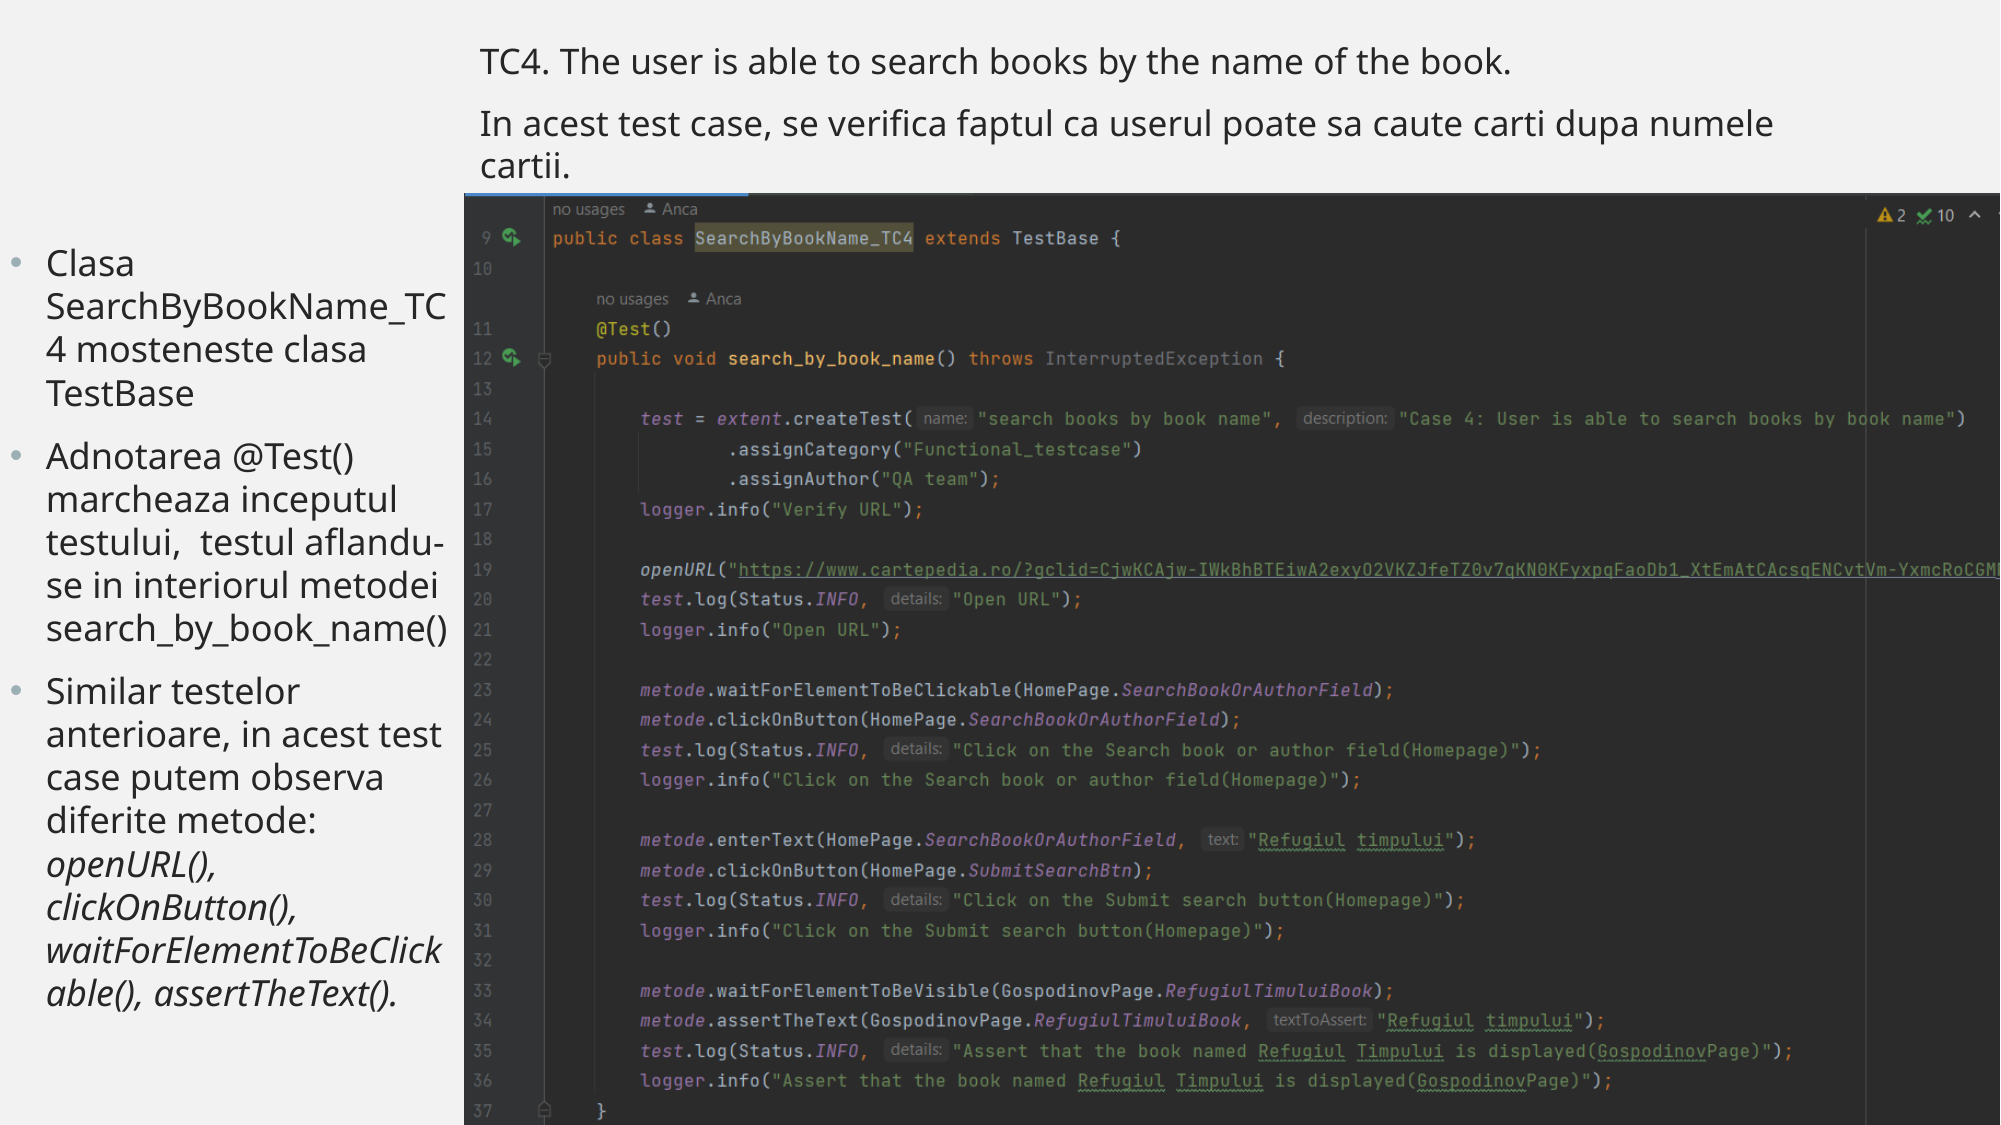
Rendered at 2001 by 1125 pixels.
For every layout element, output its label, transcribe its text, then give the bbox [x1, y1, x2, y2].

text_box Clasa SearchByBookName_TC4 mosteneste clasa TestBase Adnotarea @Test() marcheaza inceputul testului, testul aflandu-se in interiorul metodei search_by_book_name() Similar testelor anterioare, in acest test case putem observa diferite metode: openURL(), clickOnButton(), waitForElementToBeClickable(), assertTheText(). [0, 233, 464, 1038]
list TC4. The user is able to search books by the name of the book. In acest test case, se verifica faptul ca userul poate sa caute carti dupa numele cartii. [464, 31, 1891, 193]
picture [464, 193, 2000, 1125]
